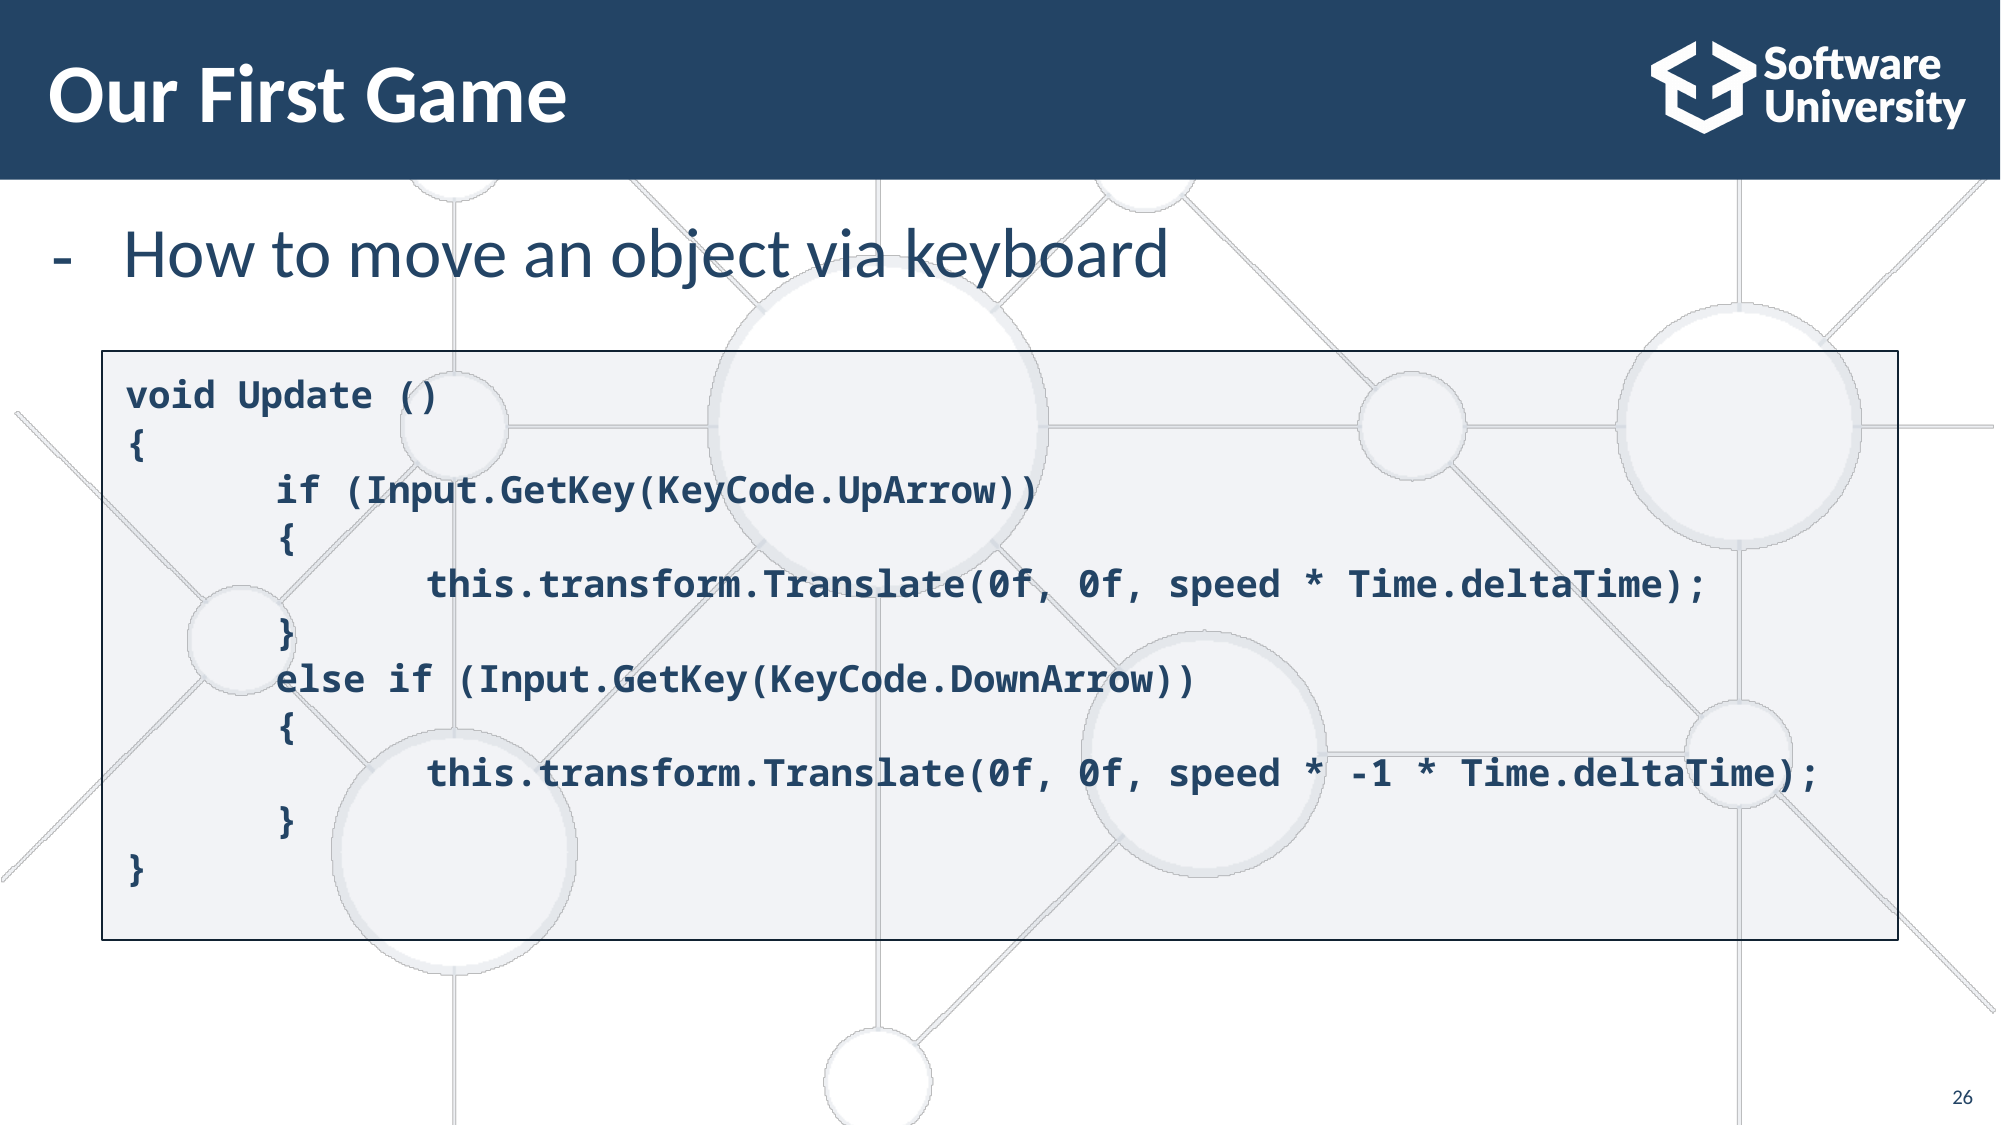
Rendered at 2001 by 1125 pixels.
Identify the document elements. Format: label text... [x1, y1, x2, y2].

picture [1651, 41, 1966, 134]
list void Update () { if (Input.GetKey(KeyCode.UpArrow)) { this.transform.Translate(0f, 0f, speed * Time.deltaTime); } else if (Input.GetKey(KeyCode.DownArrow)) { this.transform.Translate(0f, 0f, speed * -1 * Time.deltaTime); } } [101, 350, 1899, 941]
slide_number 26 [1927, 1067, 1989, 1117]
list How to move an object via keyboard [31, 196, 1969, 341]
title Our First Game [31, 16, 1625, 162]
picture [0, 180, 2000, 1125]
